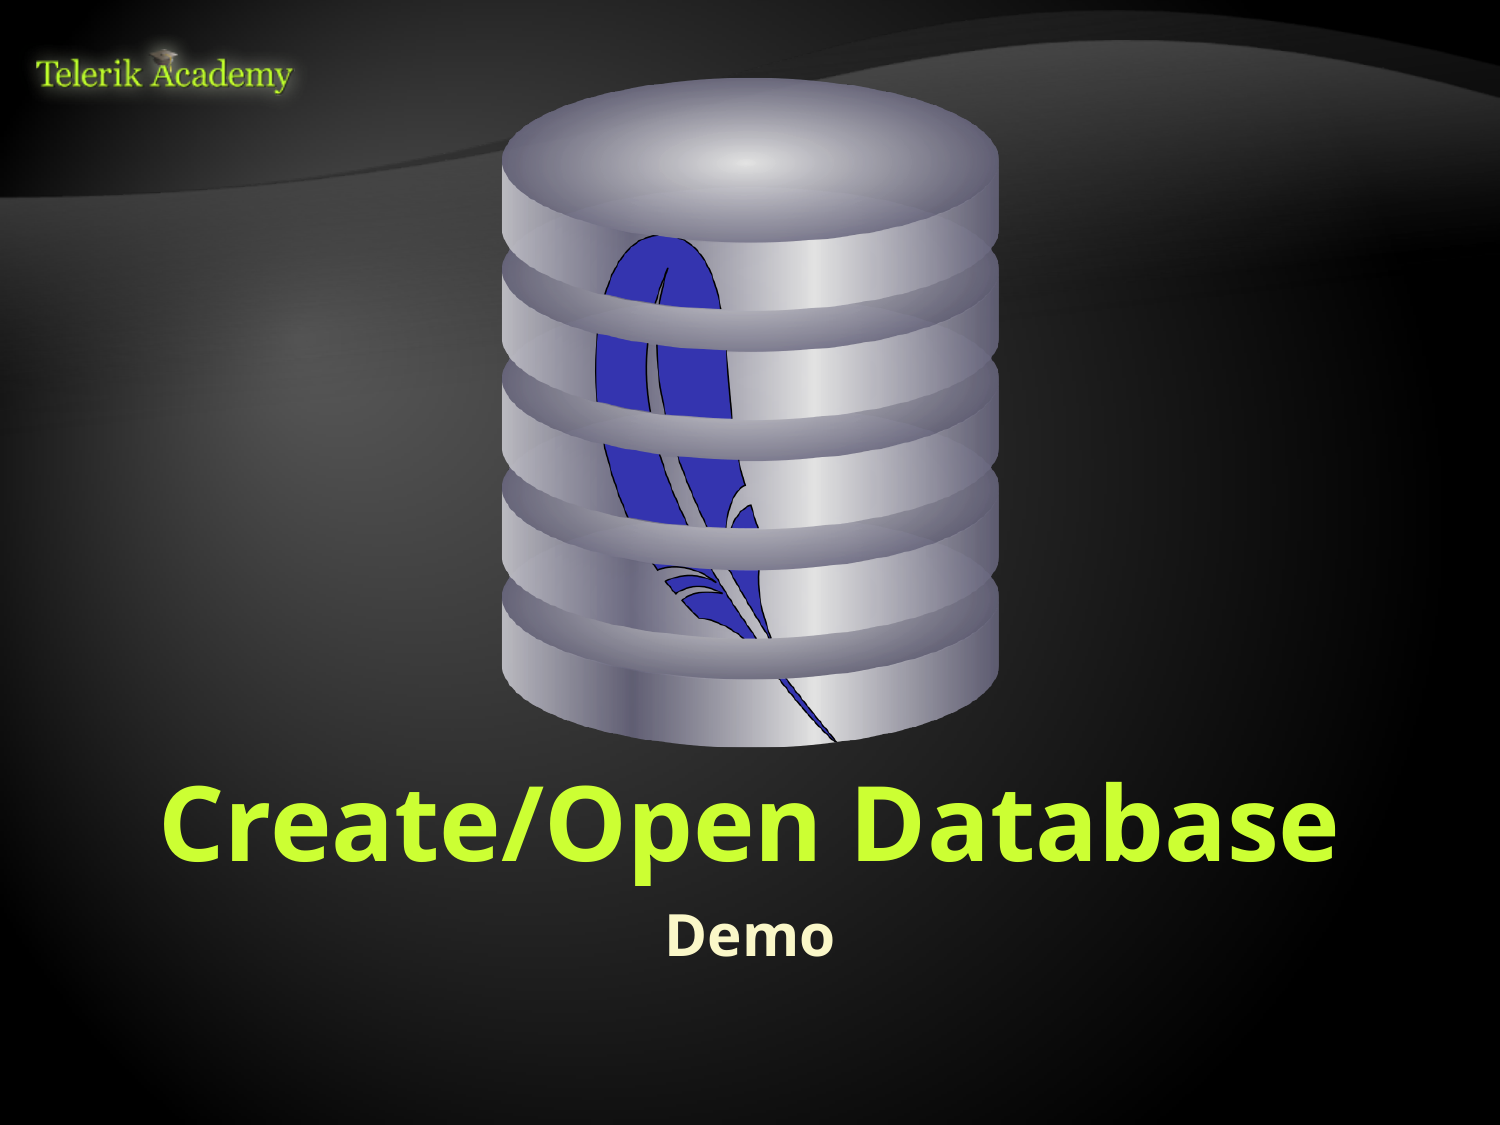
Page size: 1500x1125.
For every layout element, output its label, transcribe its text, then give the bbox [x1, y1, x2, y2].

title Create/Open Database [99, 767, 1400, 881]
subtitle Demo [99, 886, 1400, 981]
picture [0, 0, 1500, 1125]
